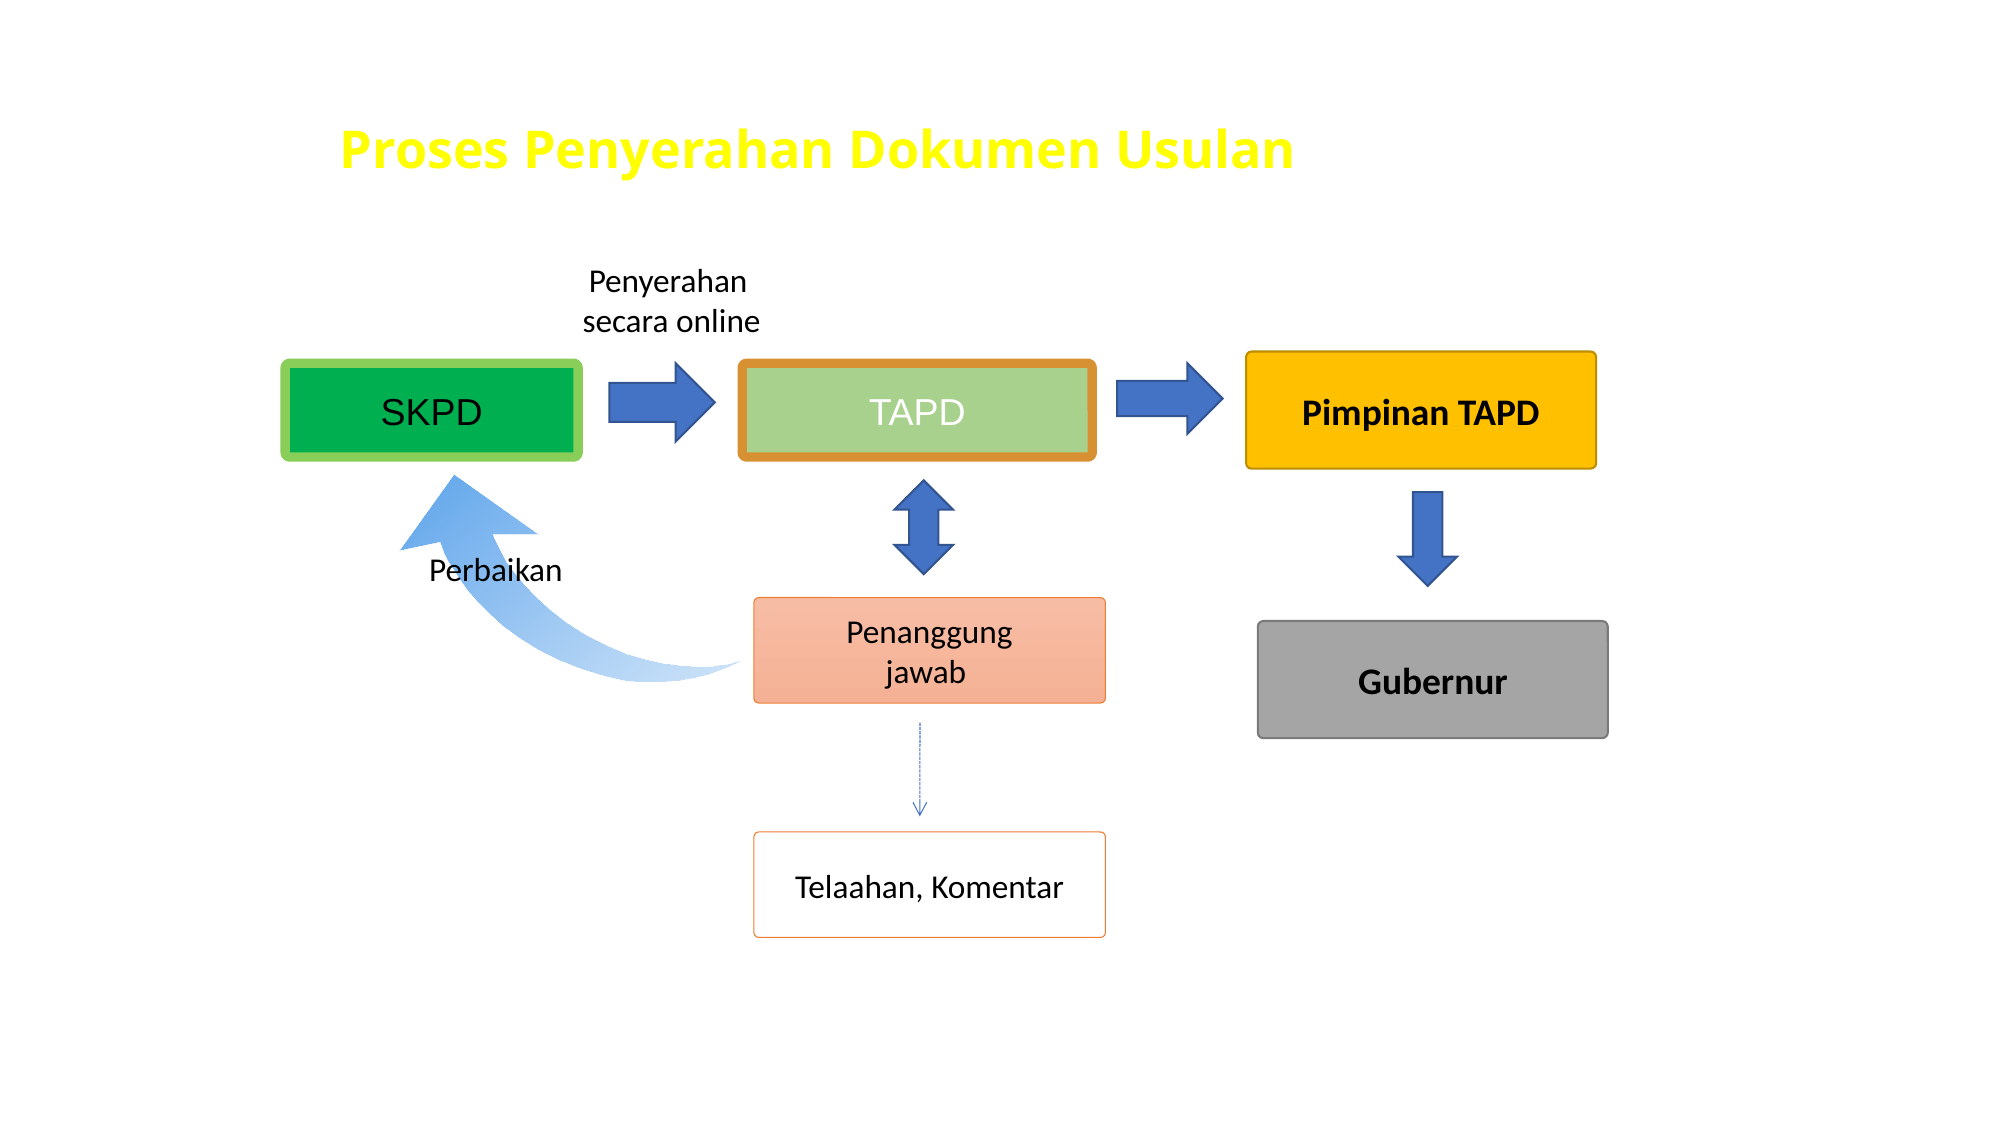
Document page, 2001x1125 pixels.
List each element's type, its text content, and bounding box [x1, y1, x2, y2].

text_box Penanggung jawab [753, 596, 1106, 704]
text_box TAPD [742, 363, 1093, 458]
text_box [425, 474, 510, 514]
text_box SKPD [285, 363, 579, 458]
text_box [1116, 360, 1225, 437]
text_box [891, 478, 956, 576]
text_box Telaahan, Komentar [753, 831, 1106, 938]
title Proses Penyerahan Dokumen Usulan [324, 0, 1675, 188]
text_box [498, 622, 740, 682]
text_box Pimpinan TAPD [1245, 350, 1598, 470]
text_box Gubernur [1256, 619, 1609, 740]
text_box Perbaikan [319, 514, 673, 622]
text_box Penyerahan secara online [495, 245, 849, 353]
text_box [1395, 491, 1460, 588]
text_box [608, 360, 717, 444]
